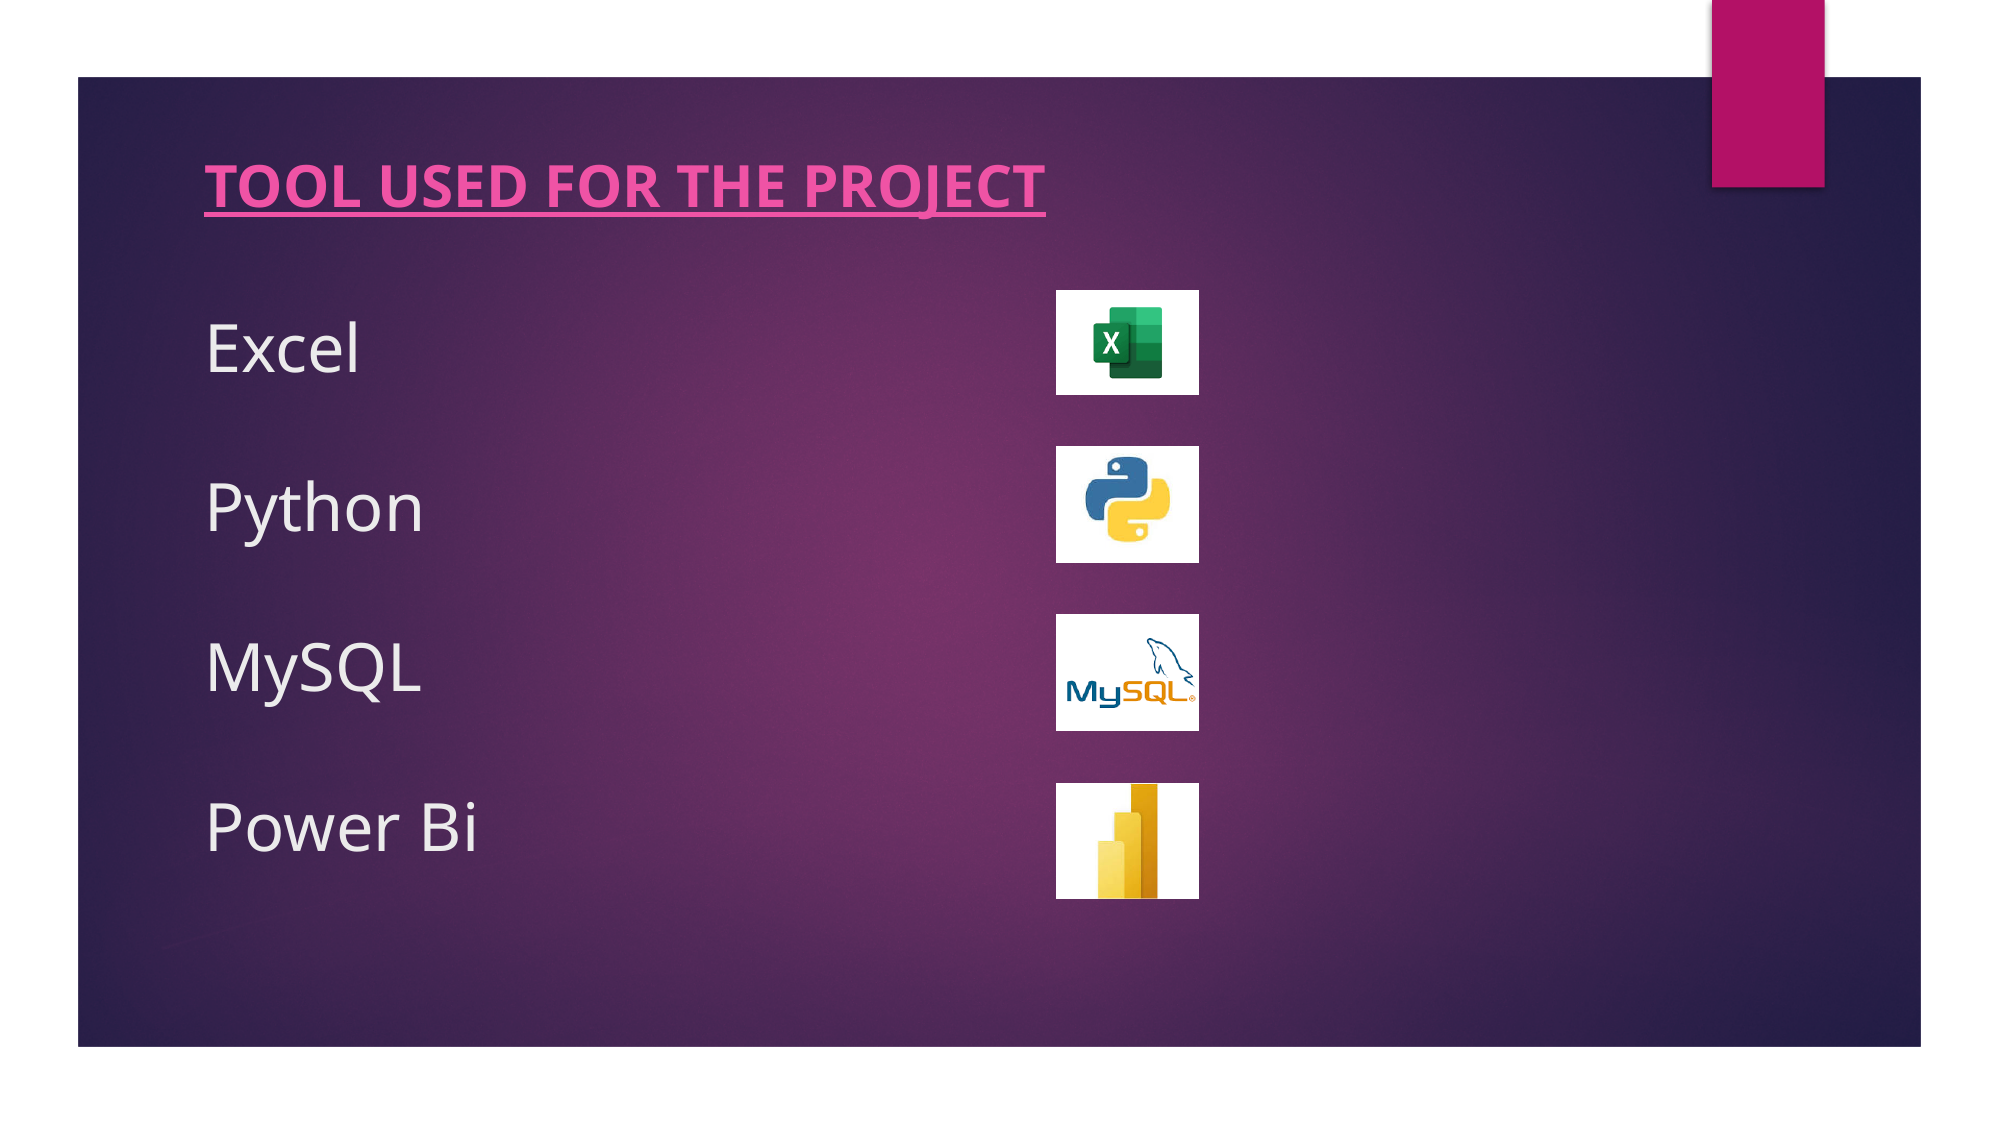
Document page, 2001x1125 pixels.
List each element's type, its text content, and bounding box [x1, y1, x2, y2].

picture [1055, 782, 1199, 899]
picture [1055, 290, 1199, 395]
picture [1055, 446, 1199, 563]
picture [1055, 614, 1199, 731]
title Excel Python MySQL Power Bi [189, 258, 904, 953]
subtitle Tool used for the project [189, 142, 1638, 235]
